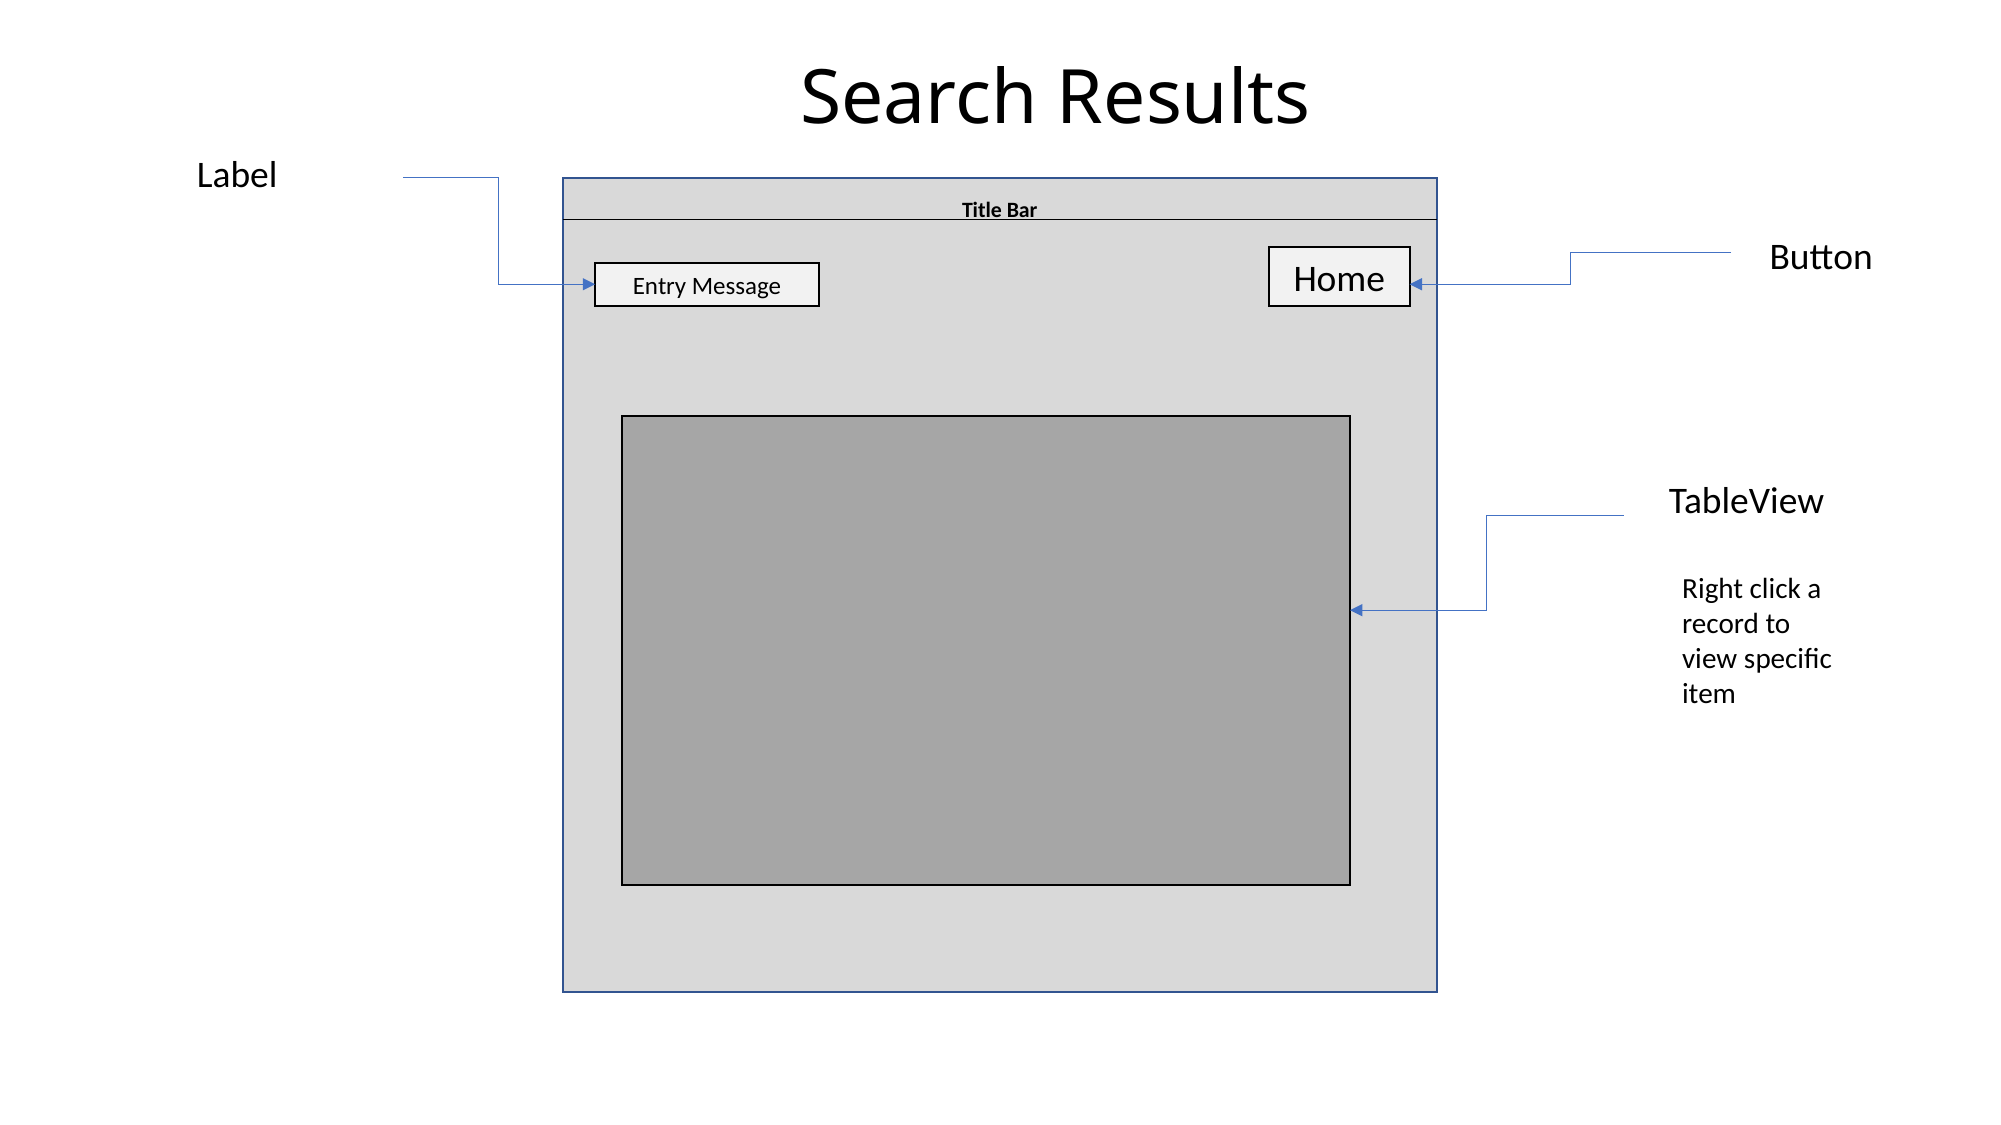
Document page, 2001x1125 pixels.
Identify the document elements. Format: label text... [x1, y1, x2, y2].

text_box [562, 177, 1438, 993]
text_box Label [182, 142, 379, 203]
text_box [1349, 515, 1624, 611]
text_box TableView [1653, 469, 1867, 529]
text_box Title Bar [596, 187, 1437, 219]
text_box Home [1268, 246, 1411, 307]
text_box Button [1754, 224, 1910, 285]
text_box [621, 415, 1351, 886]
title Search Results [493, 0, 1618, 147]
text_box Entry Message [594, 262, 820, 307]
text_box Right click a record to view specific item [1667, 562, 1867, 717]
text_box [403, 177, 596, 285]
text_box Title Bar [596, 220, 1437, 229]
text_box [1409, 252, 1731, 285]
